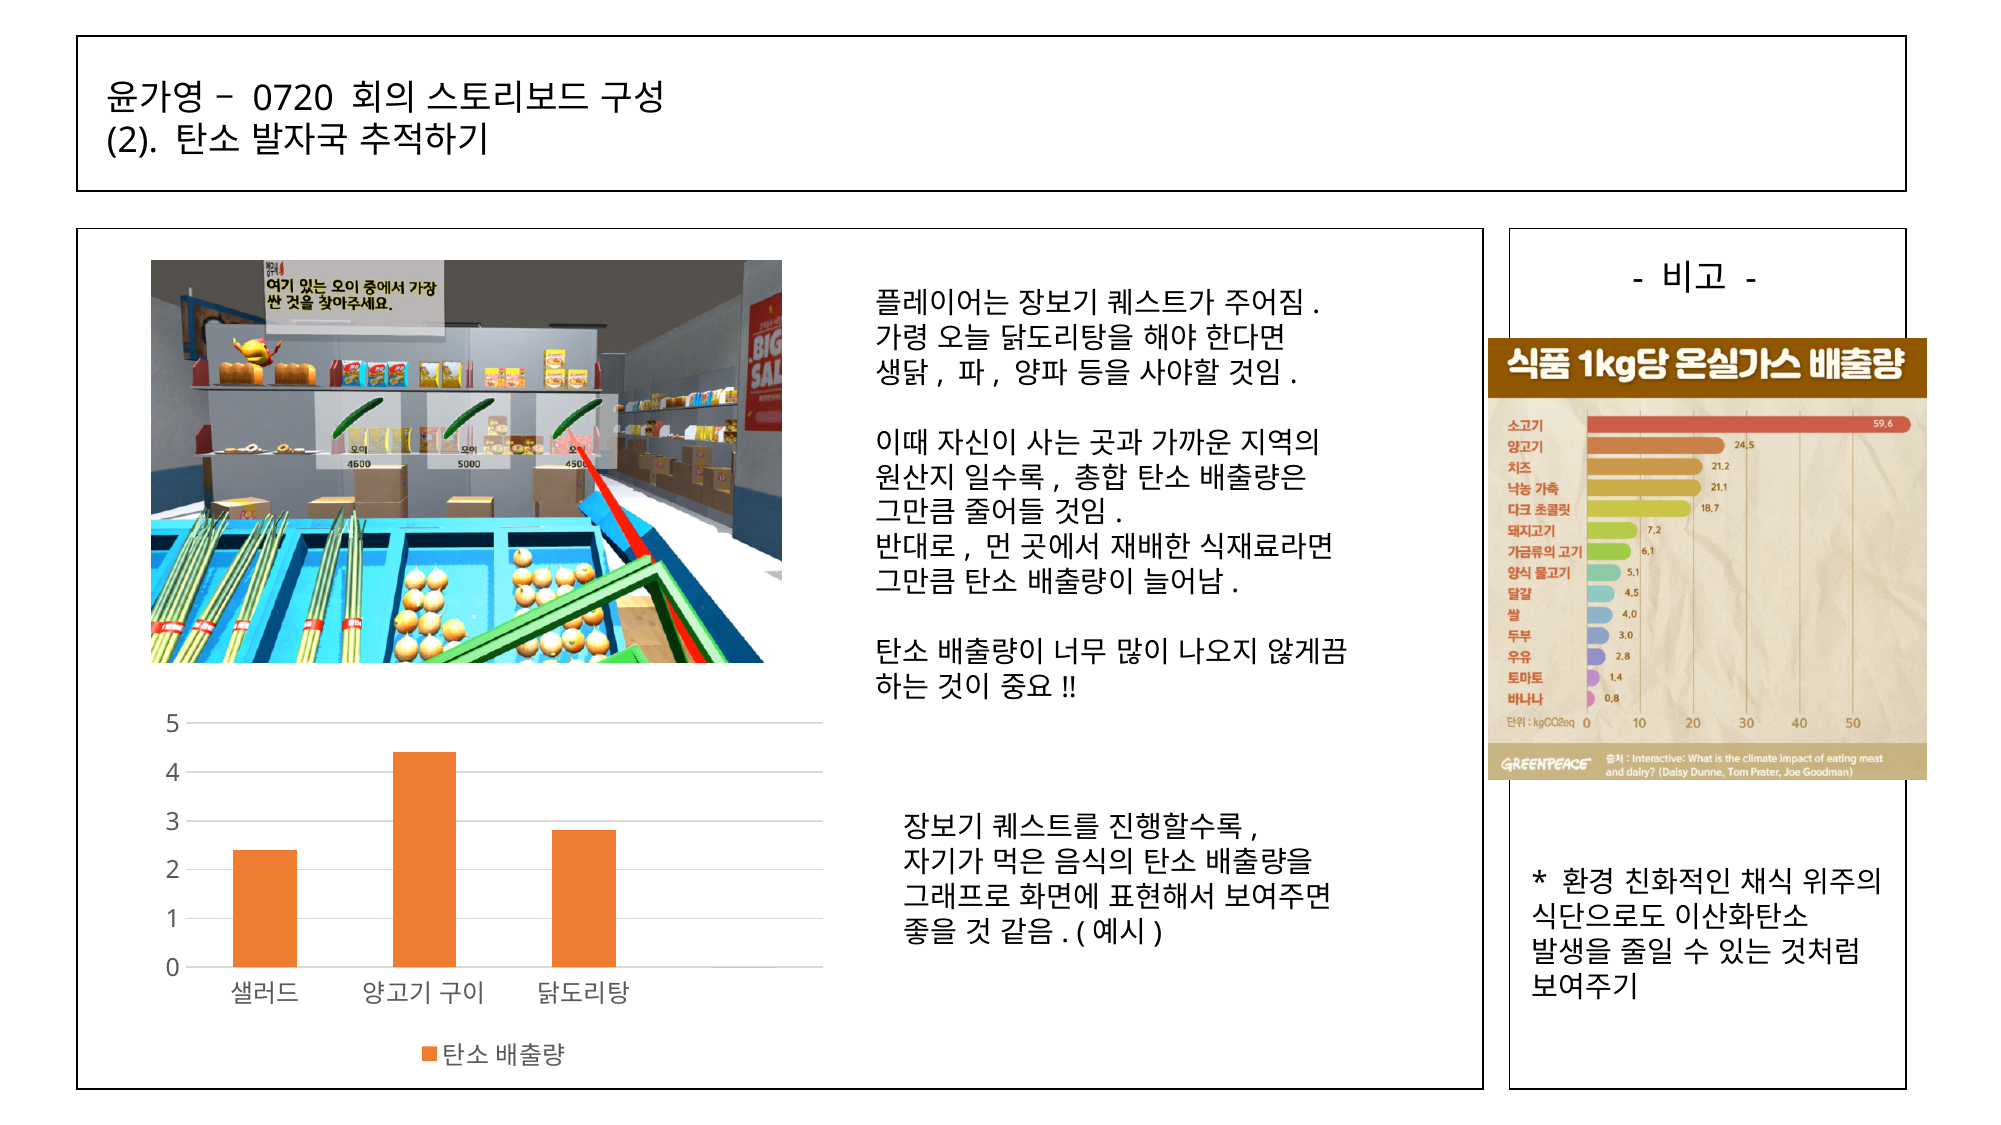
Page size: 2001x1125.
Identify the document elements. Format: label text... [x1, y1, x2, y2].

picture [151, 260, 782, 663]
text_box [1509, 227, 1907, 338]
text_box - 비고 - [1617, 247, 1772, 305]
text_box [76, 227, 1484, 1090]
text_box [1509, 780, 1907, 1090]
chart [151, 698, 837, 1079]
picture [1488, 338, 1927, 780]
text_box 윤가영 – 0720 회의 스토리보드 구성 (2). 탄소 발자국 추적하기 [92, 46, 681, 168]
text_box 플레이어는 장보기 퀘스트가 주어짐. 가령 오늘 닭도리탕을 해야 한다면 생닭, 파, 양파 등을 사야할 것임. 이때 자신이 사는 곳과 가까운 지역의 원산지 일수록, 총합 탄소 배출량은 그만큼 줄어들 것임. 반대로, 먼 곳에서 재배한 식재료라면 그만큼 탄소 배출량이 늘어남. 탄소 배출량이 너무 많이 나오지 않게끔 하는 것이 중요!! [860, 276, 1364, 711]
text_box [76, 35, 1907, 192]
text_box * 환경 친화적인 채식 위주의 식단으로도 이산화탄소 발생을 줄일 수 있는 것처럼 보여주기 [1516, 855, 1899, 1011]
text_box 장보기 퀘스트를 진행할수록, 자기가 먹은 음식의 탄소 배출량을 그래프로 화면에 표현해서 보여주면 좋을 것 같음. (예시) [888, 800, 1348, 956]
